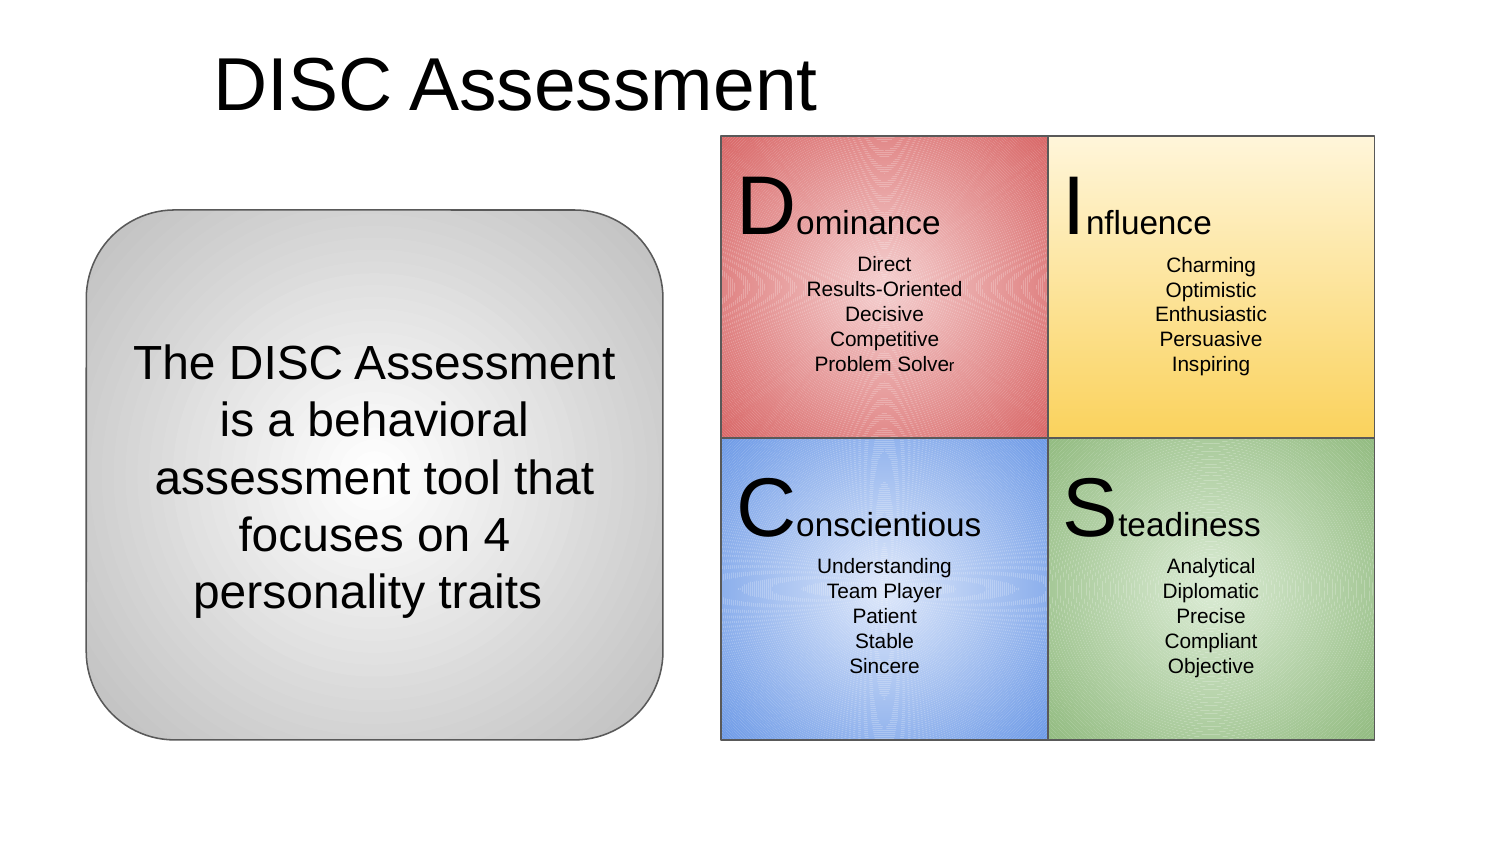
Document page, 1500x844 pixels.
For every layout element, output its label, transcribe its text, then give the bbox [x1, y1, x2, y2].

text_box The DISC Assessment is a behavioral assessment tool that focuses on 4 personality traits [86, 209, 663, 740]
text_box Conscientious Understanding Team Player Patient Stable Sincere [721, 438, 1048, 740]
text_box Dominance Direct Results-Oriented Decisive Competitive Problem Solver [721, 136, 1047, 438]
text_box Steadiness Analytical Diplomatic Precise Compliant Objective [1048, 438, 1375, 740]
title DISC Assessment [198, 20, 990, 137]
text_box Influence Charming Optimistic Enthusiastic Persuasive Inspiring [1047, 136, 1375, 438]
